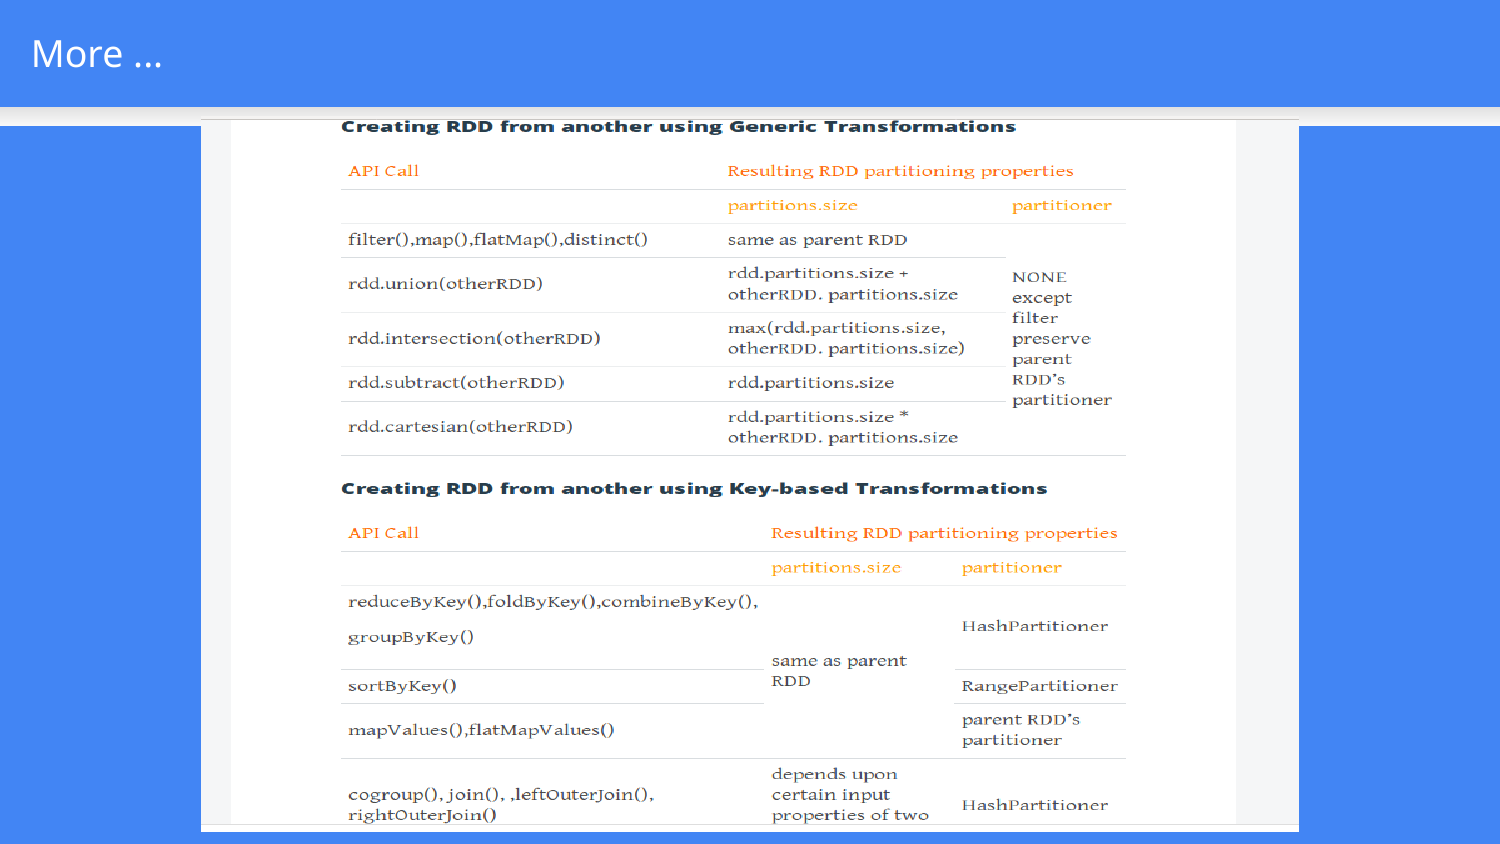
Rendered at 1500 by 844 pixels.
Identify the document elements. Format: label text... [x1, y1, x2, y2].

text_box More ... [16, 2, 1464, 102]
picture [201, 116, 1299, 832]
